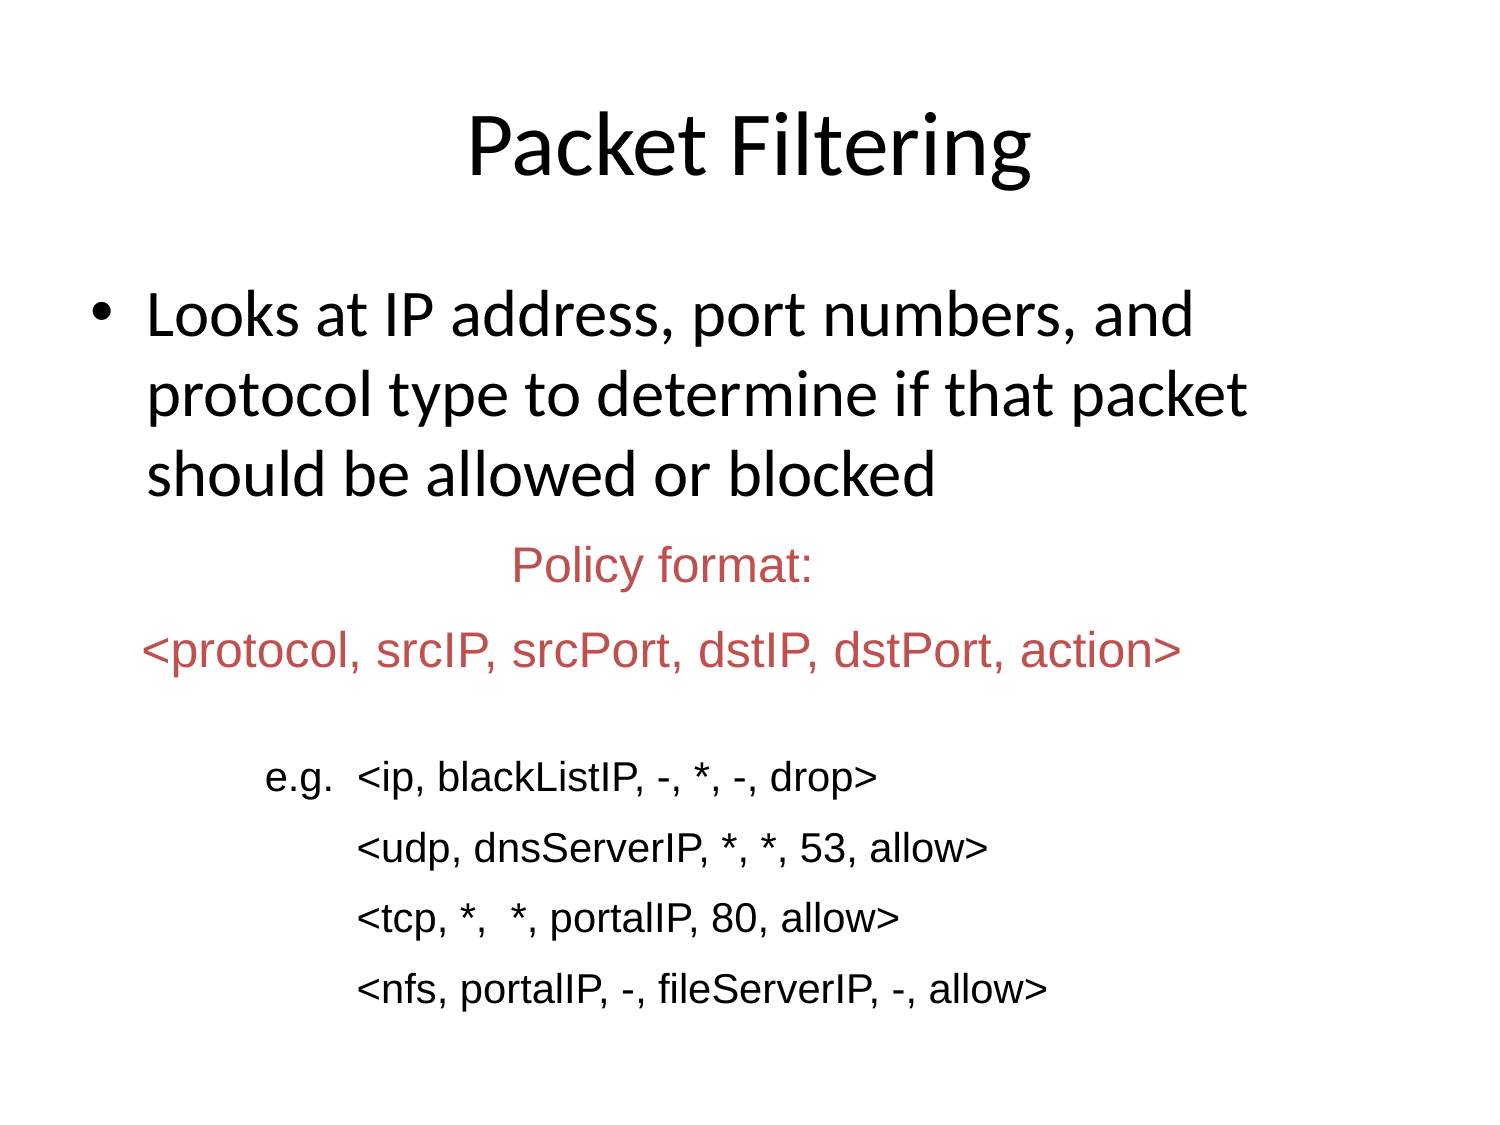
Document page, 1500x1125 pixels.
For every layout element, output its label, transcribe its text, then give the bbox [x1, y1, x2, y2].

list Looks at IP address, port numbers, and protocol type to determine if that packet should be allowed or blocked [75, 262, 1425, 1005]
title Packet Filtering [75, 45, 1425, 233]
text_box Policy format: <protocol, srcIP, srcPort, dstIP, dstPort, action> [0, 525, 1325, 685]
text_box e.g. <ip, blackListIP, -, *, -, drop> <udp, dnsServerIP, *, *, 53, allow> <tcp, *, *, portalIP, 80, allow> <nfs, portalIP, -, fileServerIP, -, allow> [249, 742, 1250, 1020]
